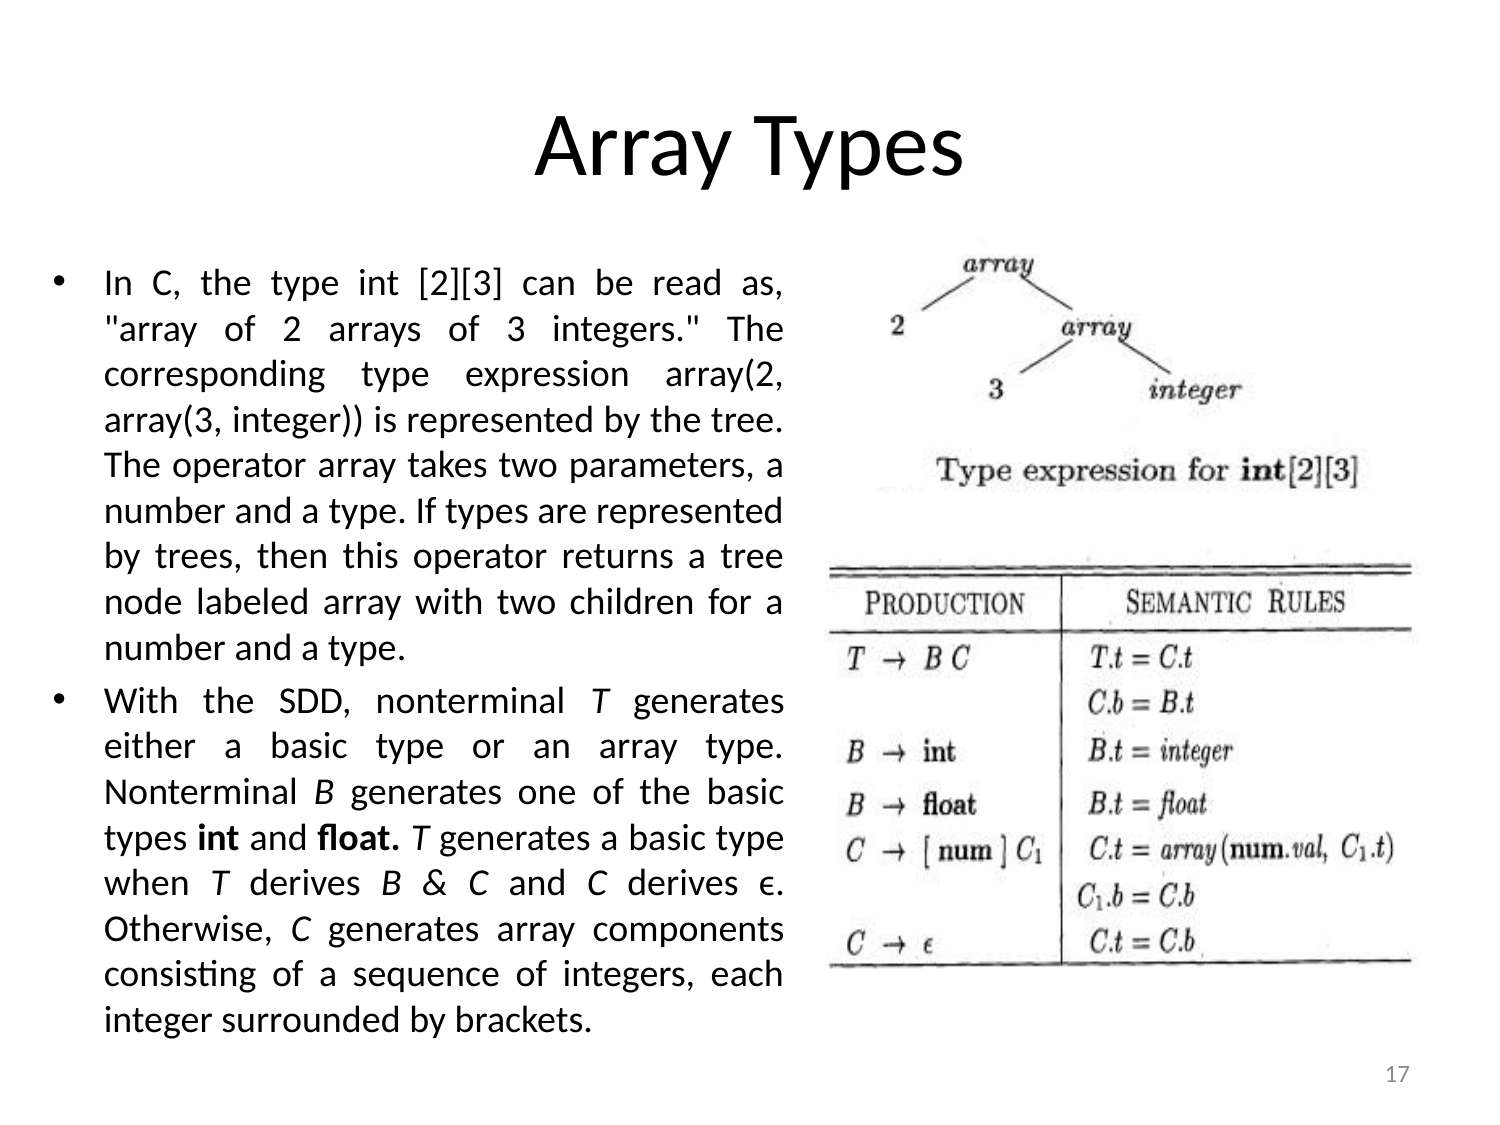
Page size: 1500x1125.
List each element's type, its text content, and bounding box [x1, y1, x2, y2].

picture [812, 549, 1426, 976]
picture [874, 237, 1376, 513]
slide_number 17 [1074, 1042, 1425, 1103]
list In C, the type int [2][3] can be read as, "array of 2 arrays of 3 integers." The corresponding type expression array(2, array(3, integer)) is represented by the tree. The operator array takes two parameters, a number and a type. If types are represented by trees, then this operator returns a tree node labeled array with two children for a number and a type. With the SDD, nonterminal T generates either a basic type or an array type. Nonterminal B generates one of the basic types int and float. T generates a basic type when T derives B & C and C derives ϵ. Otherwise, C generates array components consisting of a sequence of integers, each integer surrounded by brackets. [37, 249, 800, 1050]
title Array Types [75, 45, 1425, 233]
